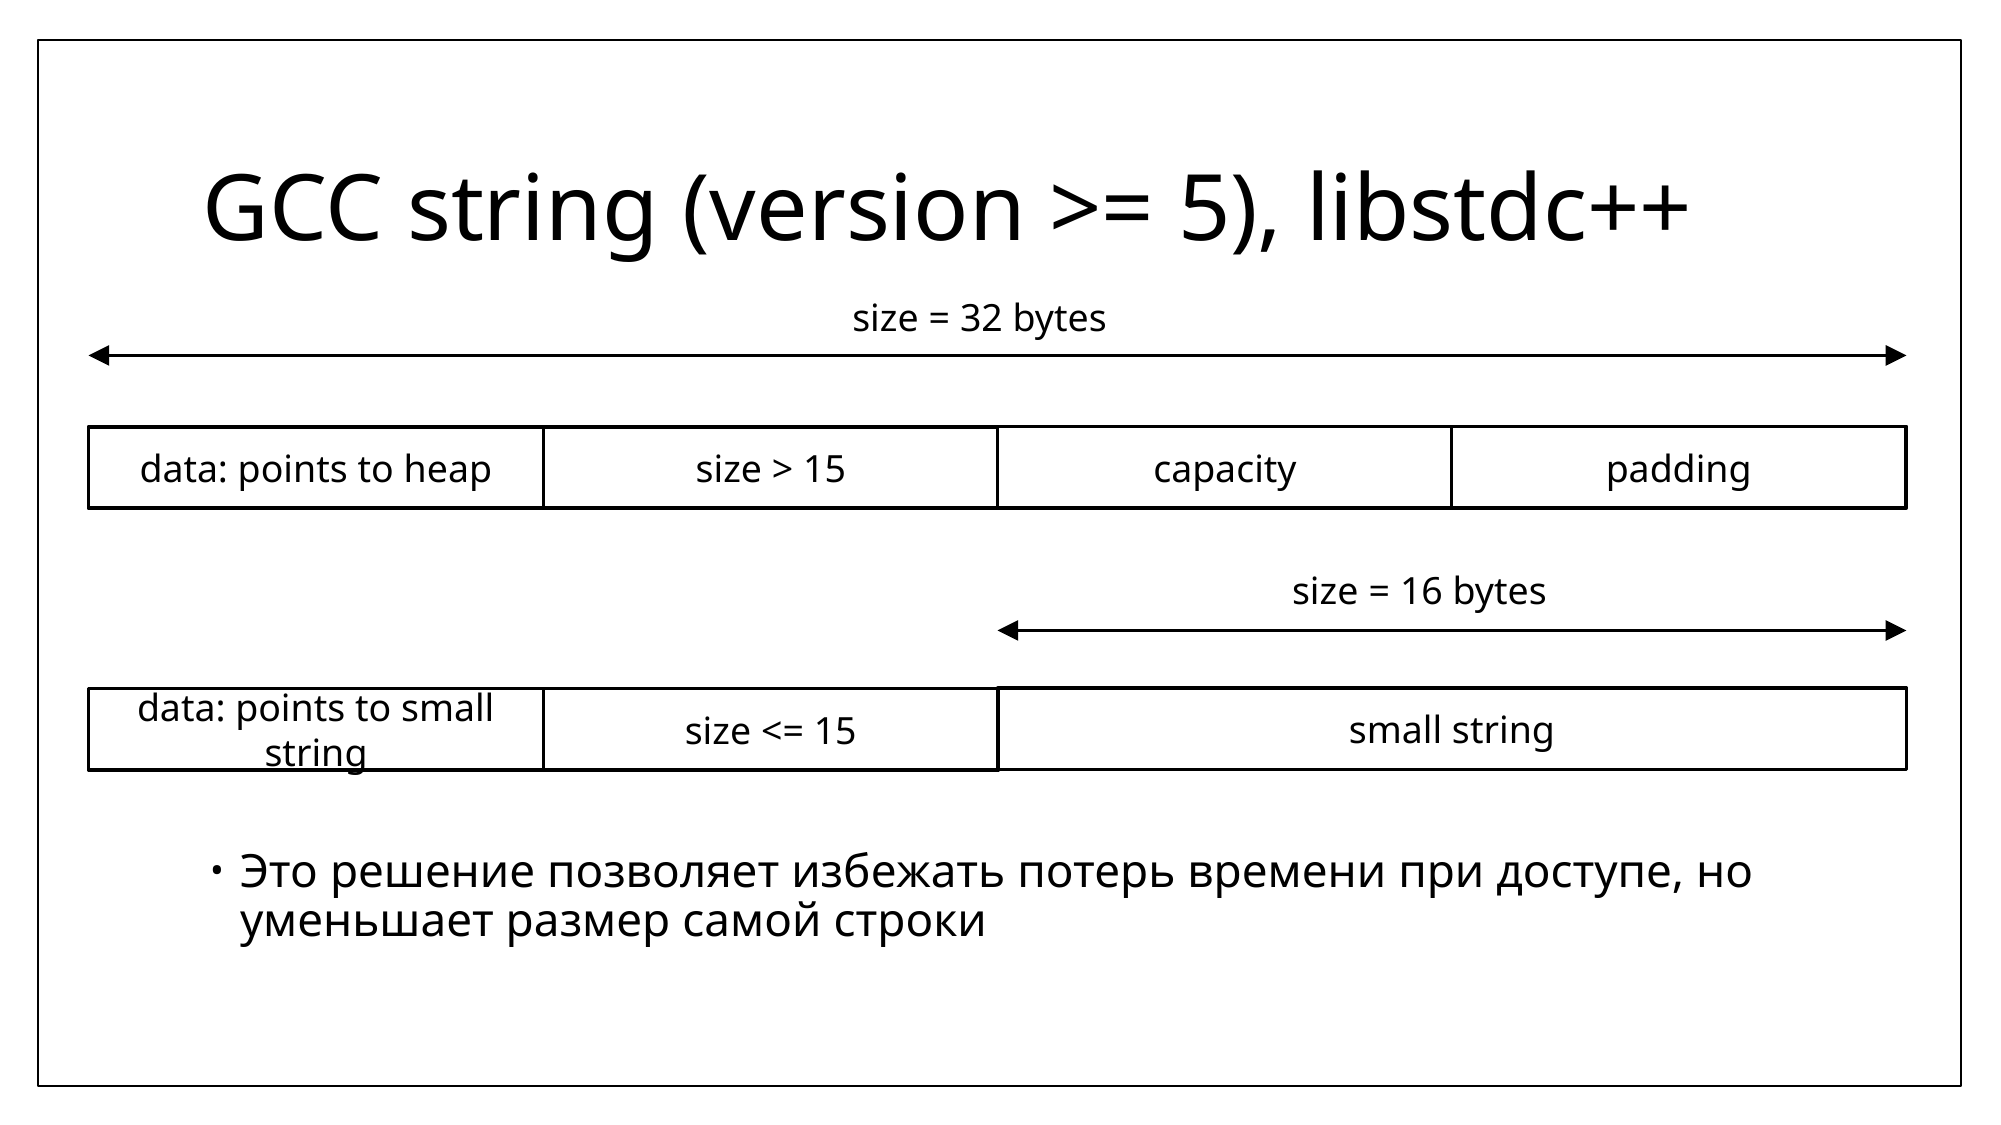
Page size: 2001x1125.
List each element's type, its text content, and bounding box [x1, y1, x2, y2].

text_box capacity [997, 426, 1451, 509]
text_box data: points to small string [88, 688, 544, 771]
text_box small string [997, 687, 1907, 770]
text_box size = 32 bytes [823, 275, 1136, 355]
text_box size <= 15 [544, 688, 999, 771]
text_box size = 16 bytes [1263, 548, 1576, 629]
title GCC string (version >= 5), libstdc++ [187, 99, 1808, 323]
list Это решение позволяет избежать потерь времени при доступе, но уменьшает размер самой строки [187, 840, 1808, 1000]
text_box padding [1451, 426, 1907, 509]
text_box data: points to heap [88, 426, 544, 509]
text_box size > 15 [544, 426, 997, 509]
